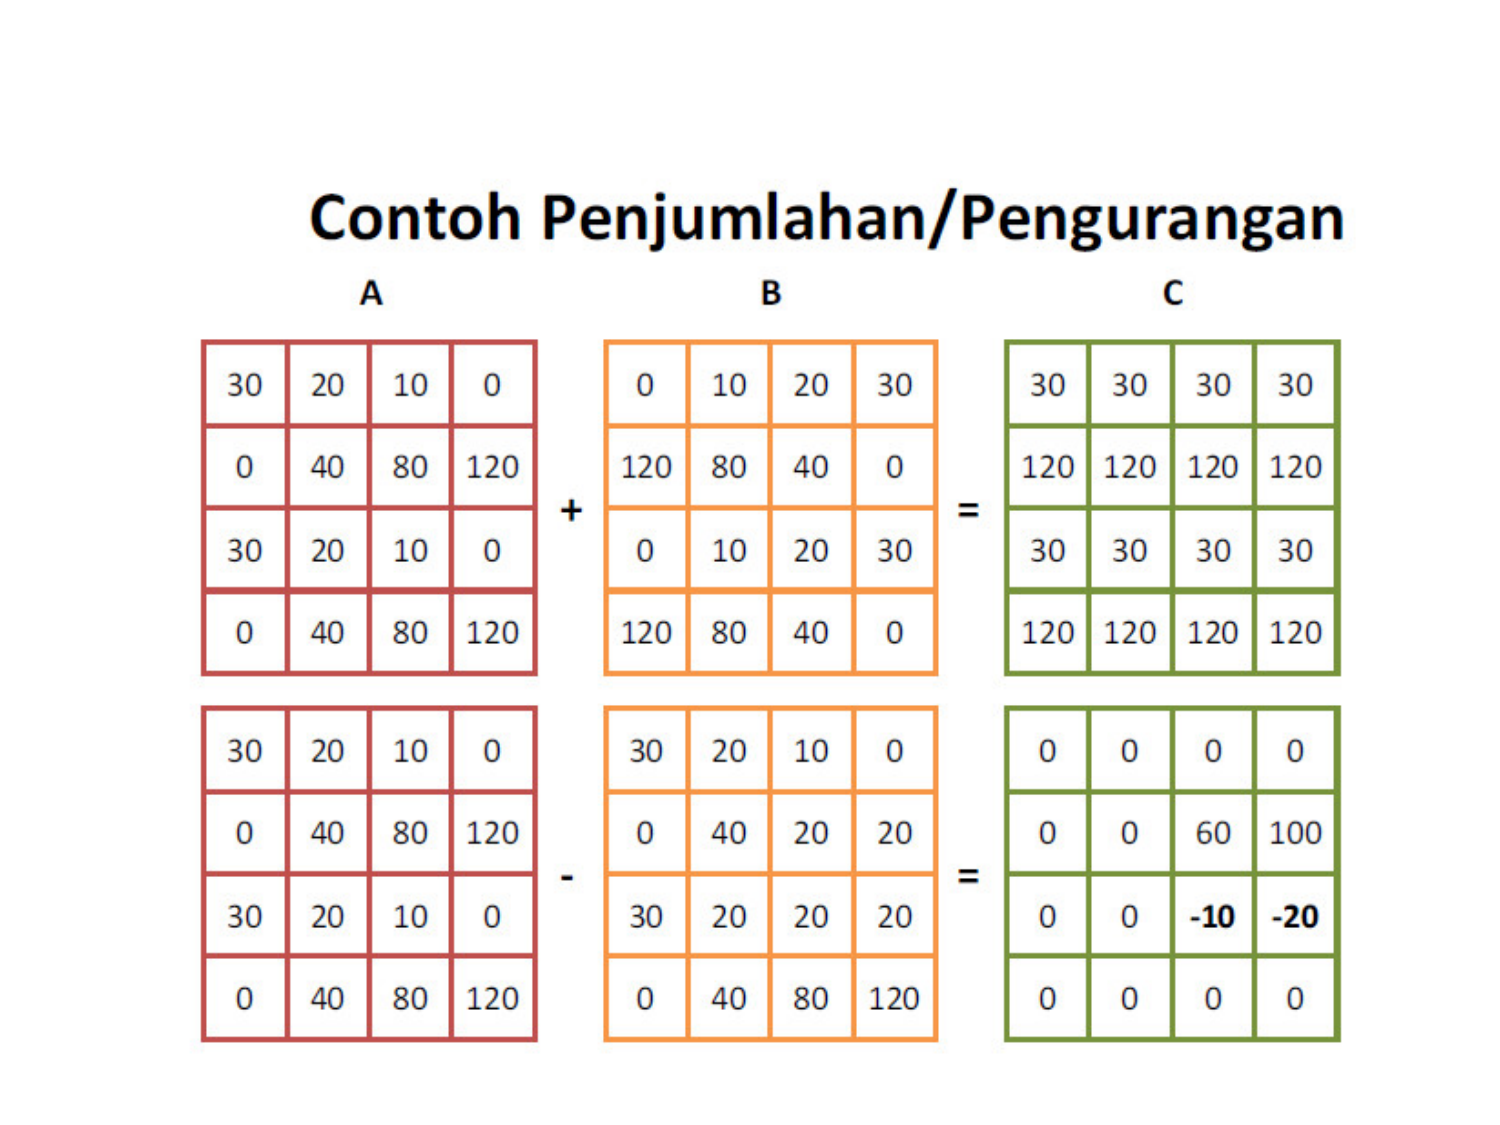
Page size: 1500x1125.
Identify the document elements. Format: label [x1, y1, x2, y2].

picture [103, 165, 1396, 1070]
